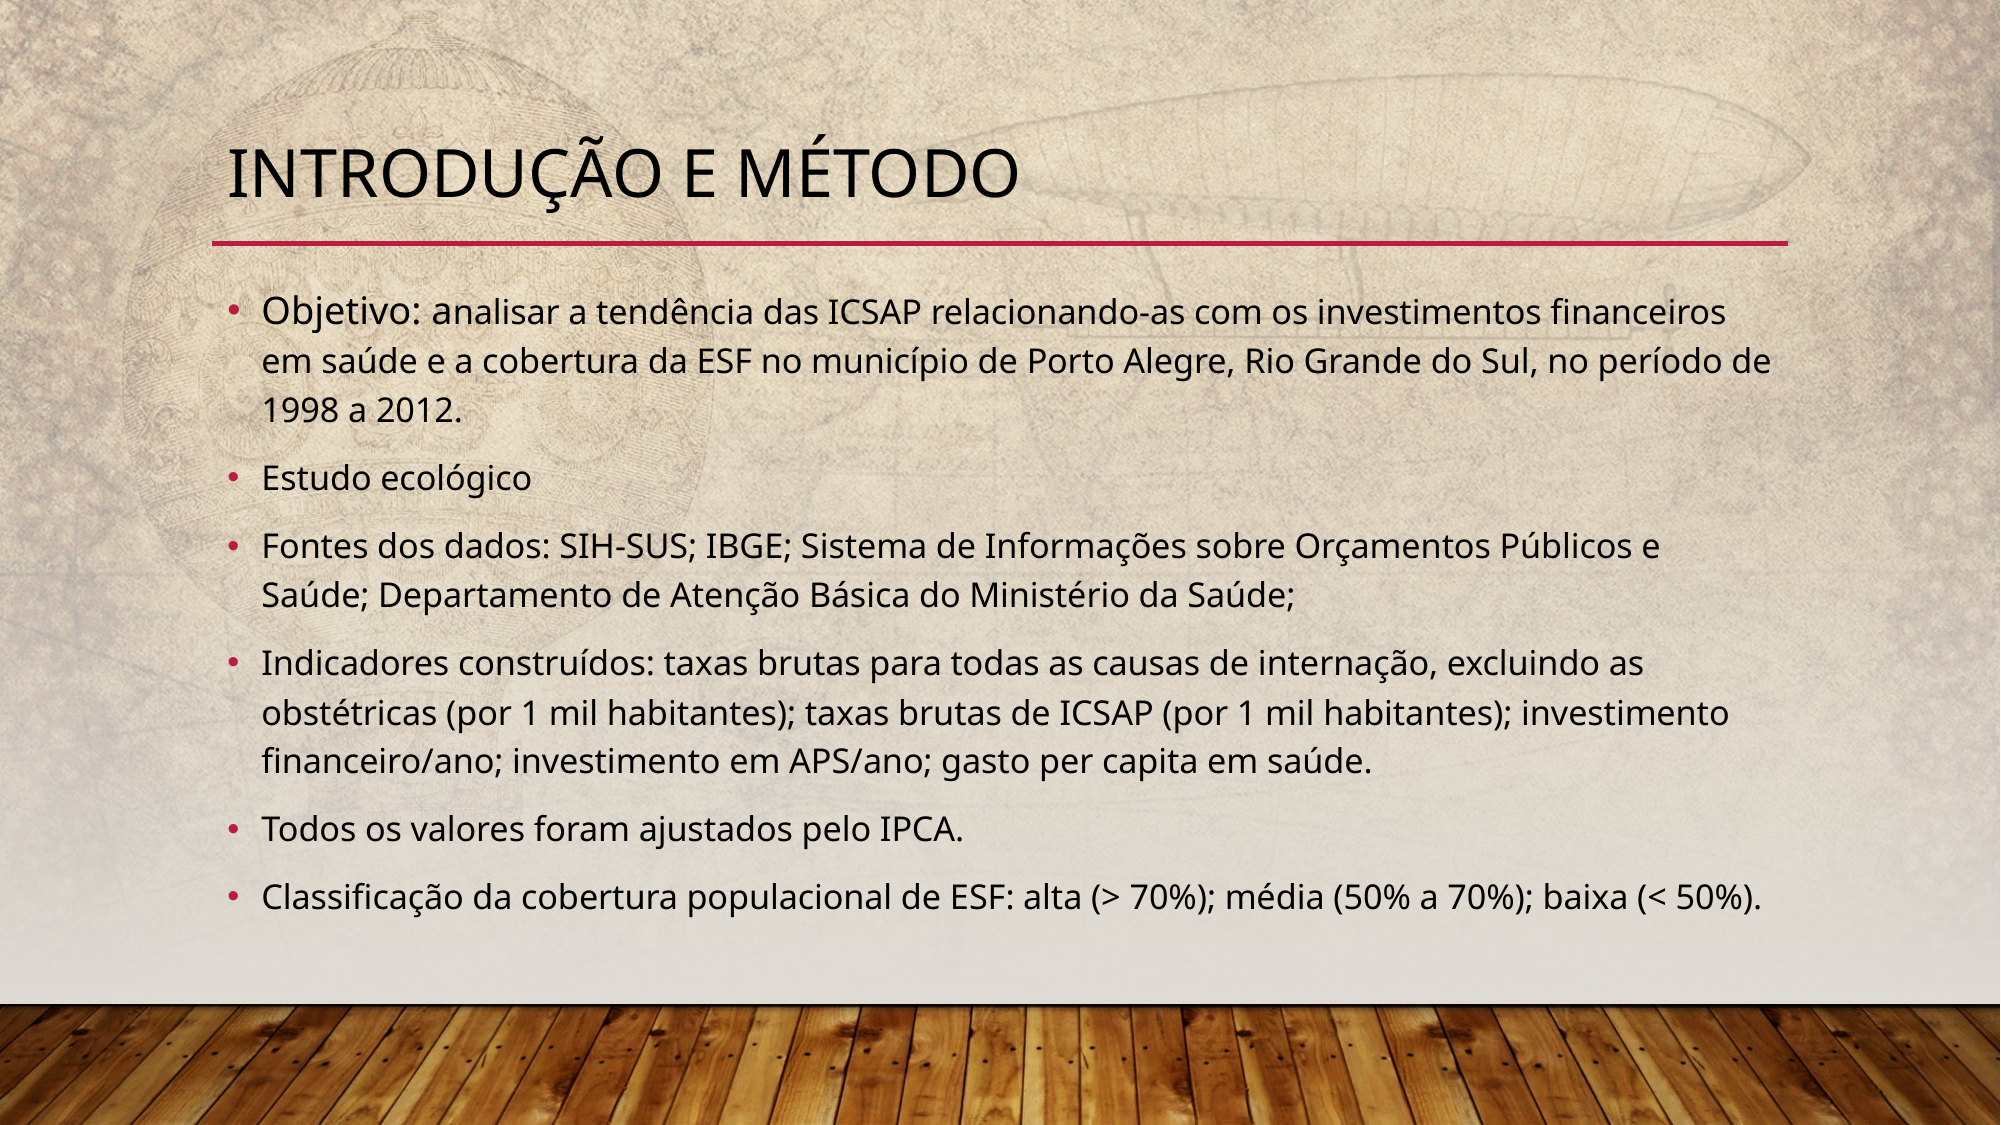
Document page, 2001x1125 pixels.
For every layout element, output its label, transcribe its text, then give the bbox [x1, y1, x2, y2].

title INTRODUÇÃO E MÉTODO [212, 131, 1788, 269]
picture [0, 1004, 2000, 1125]
list Objetivo: analisar a tendência das ICSAP relacionando-as com os investimentos financeiros em saúde e a cobertura da ESF no município de Porto Alegre, Rio Grande do Sul, no período de 1998 a 2012. Estudo ecológico Fontes dos dados: SIH-SUS; IBGE; Sistema de Informações sobre Orçamentos Públicos e Saúde; Departamento de Atenção Básica do Ministério da Saúde; Indicadores construídos: taxas brutas para todas as causas de internação, excluindo as obstétricas (por 1 mil habitantes); taxas brutas de ICSAP (por 1 mil habitantes); investimento financeiro/ano; investimento em APS/ano; gasto per capita em saúde. Todos os valores foram ajustados pelo IPCA. Classificação da cobertura populacional de ESF: alta (> 70%); média (50% a 70%); baixa (< 50%). [212, 269, 1788, 968]
